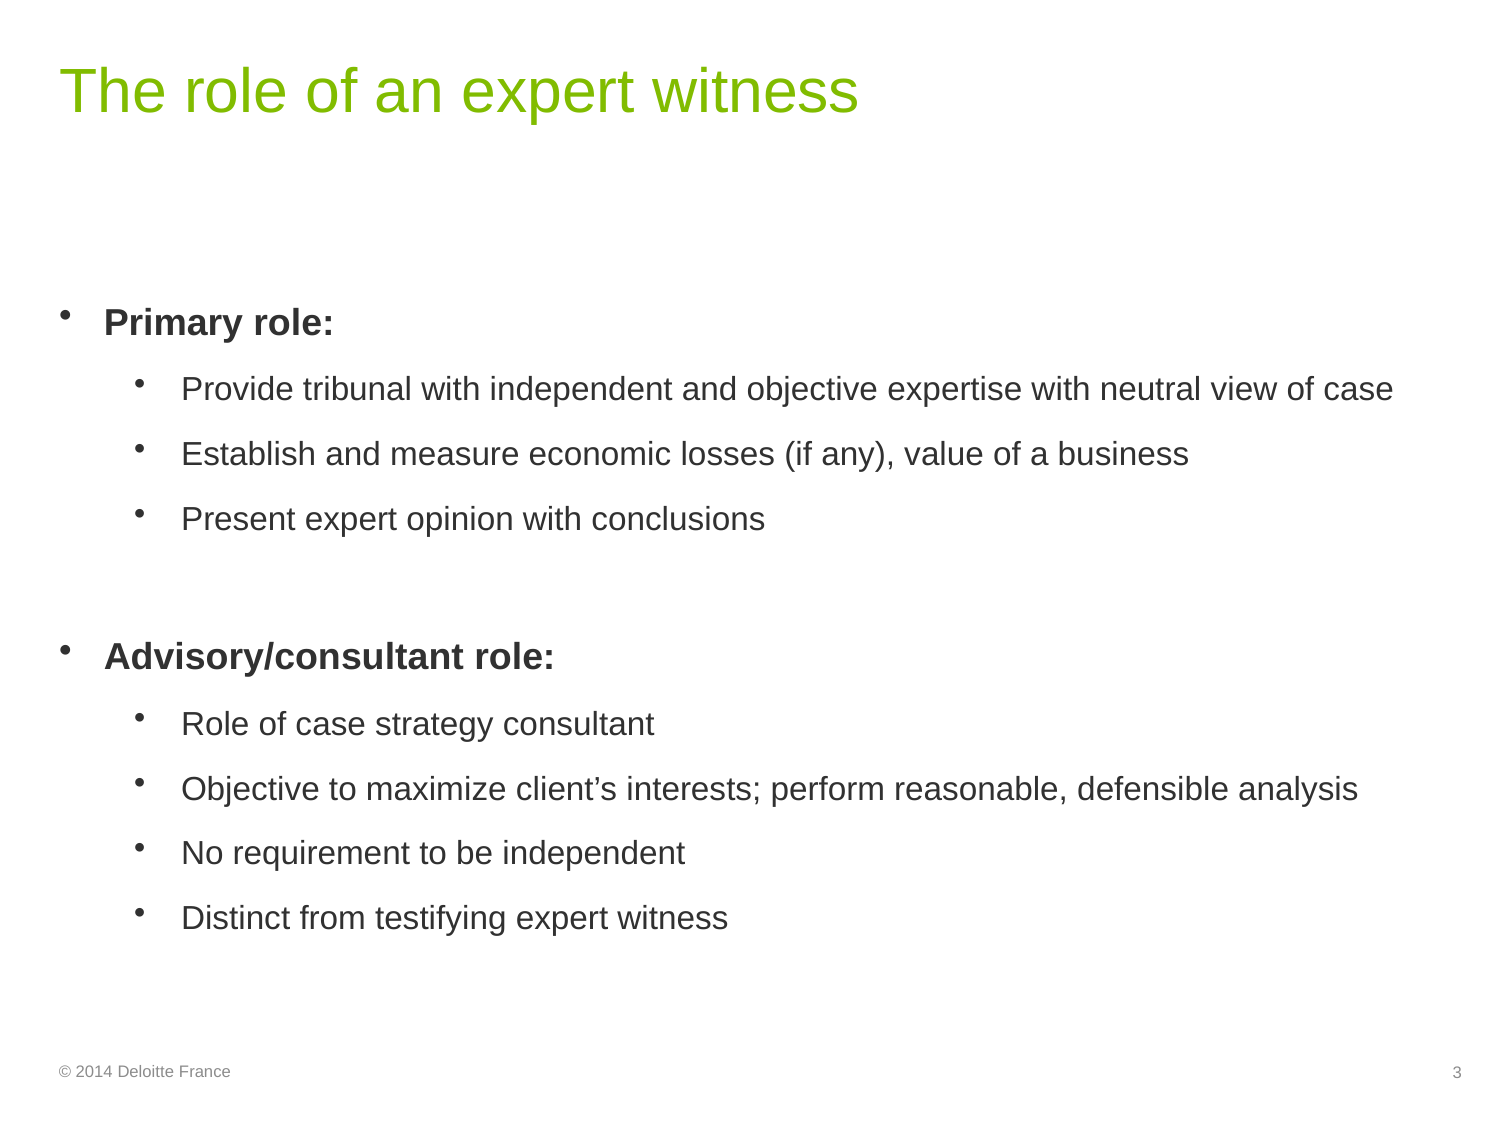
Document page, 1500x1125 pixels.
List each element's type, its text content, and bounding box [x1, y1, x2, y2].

list Primary role: Provide tribunal with independent and objective expertise with neutral view of case Establish and measure economic losses (if any), value of a business Present expert opinion with conclusions Advisory/consultant role: Role of case strategy consultant Objective to maximize client’s interests; perform reasonable, defensible analysis No requirement to be independent Distinct from testifying expert witness [58, 297, 1459, 1039]
title The role of an expert witness [59, 58, 1459, 133]
